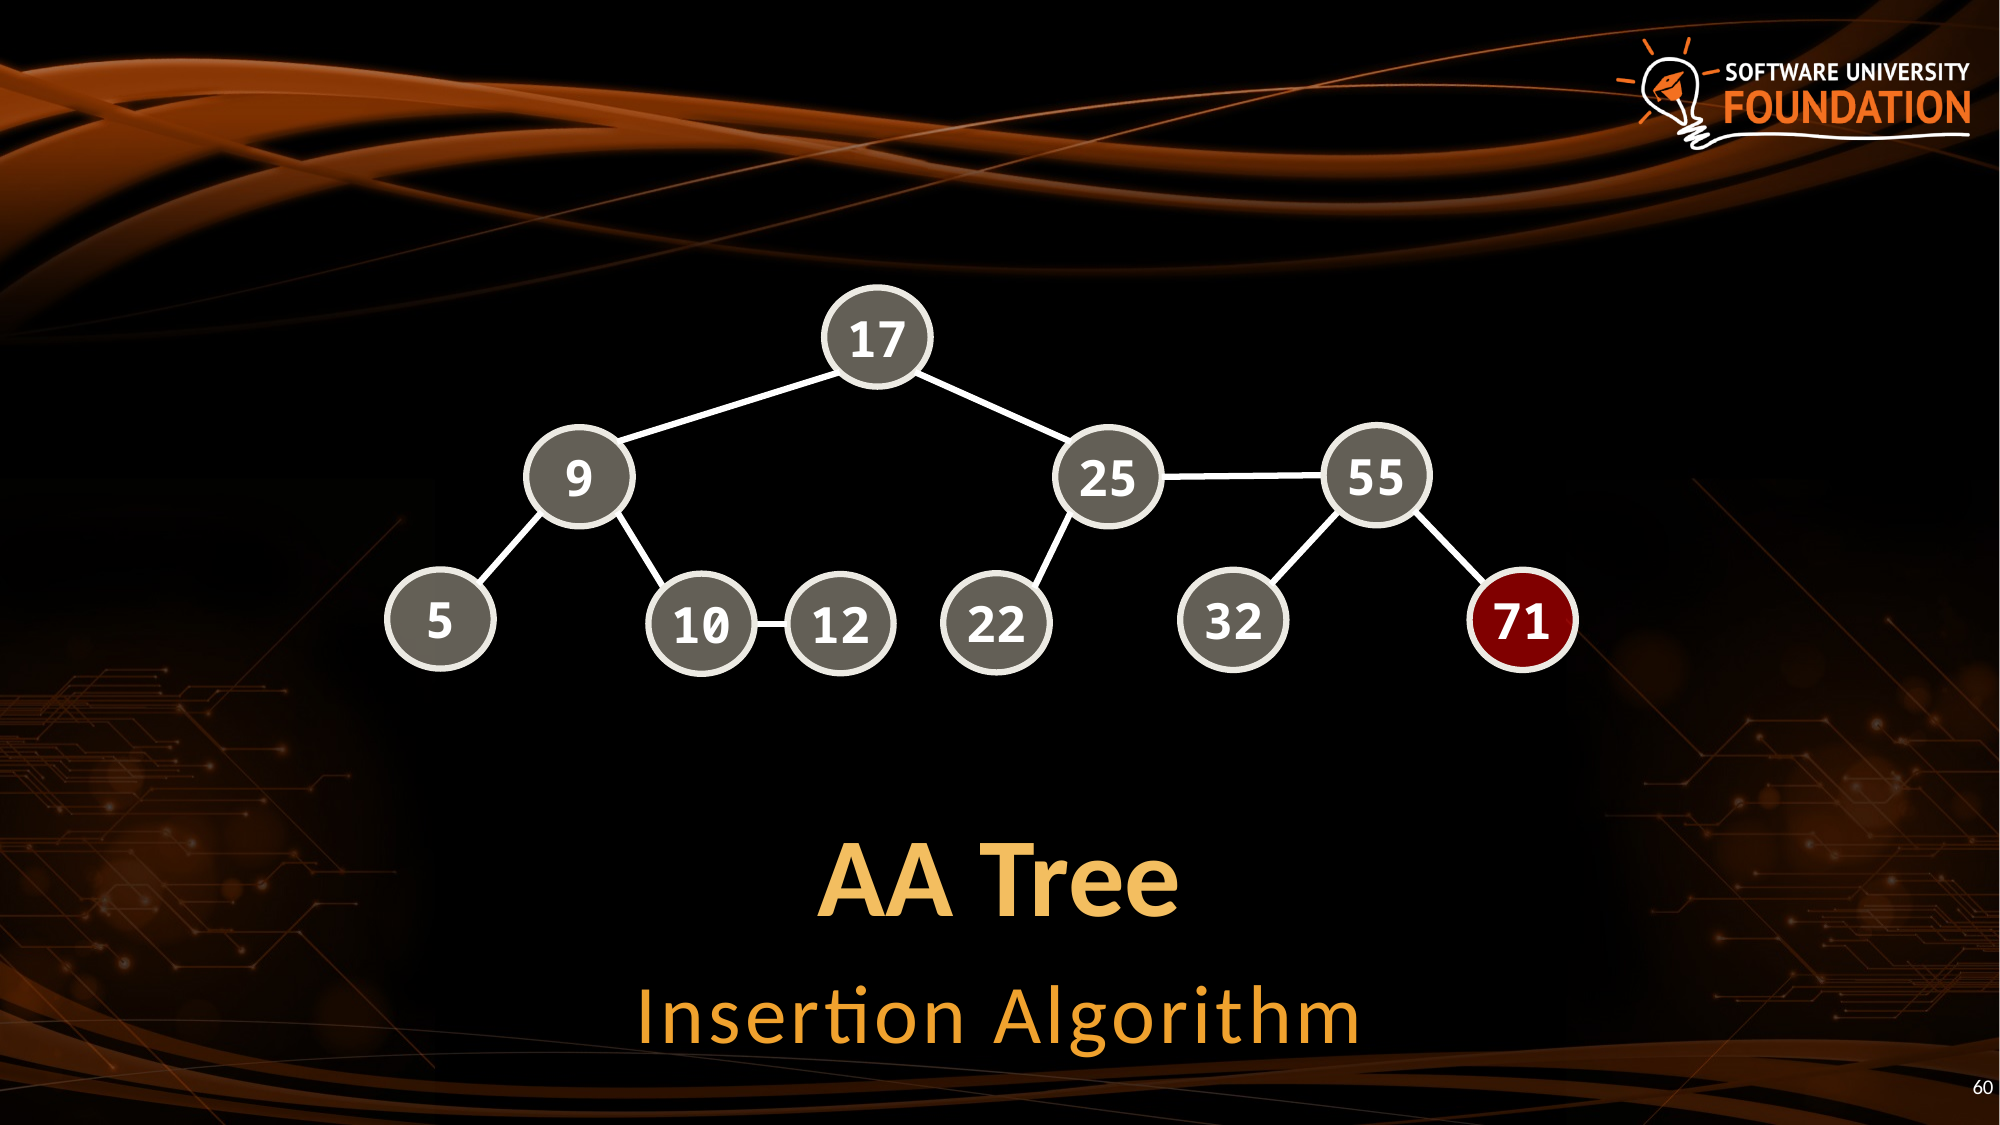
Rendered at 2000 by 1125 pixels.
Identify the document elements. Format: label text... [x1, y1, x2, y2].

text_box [387, 287, 1576, 674]
list Insertion Algorithm [149, 944, 1850, 1062]
slide_number 60 [1929, 1070, 2000, 1103]
title AA Tree [149, 812, 1850, 944]
picture [0, 0, 2000, 1125]
